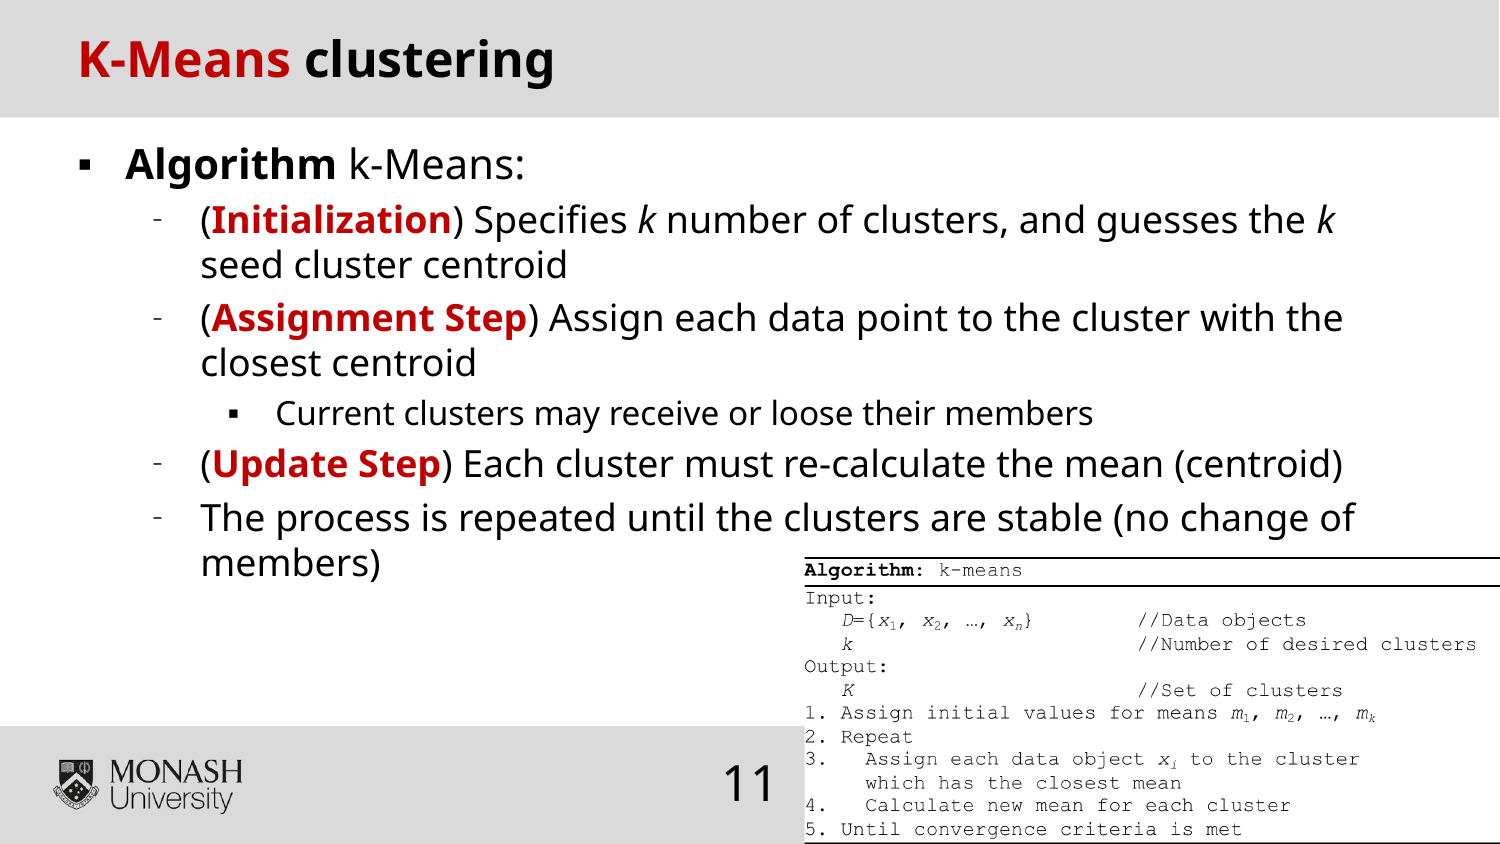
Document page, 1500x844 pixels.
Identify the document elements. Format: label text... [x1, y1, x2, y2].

list K-Means clustering [45, 19, 1464, 97]
picture [0, 0, 1500, 844]
list Algorithm k-Means: (Initialization) Specifies k number of clusters, and guesses the k seed cluster centroid (Assignment Step) Assign each data point to the cluster with the closest centroid Current clusters may receive or loose their members (Update Step) Each cluster must re-calculate the mean (centroid) The process is repeated until the clusters are stable (no change of members) [33, 130, 1399, 660]
